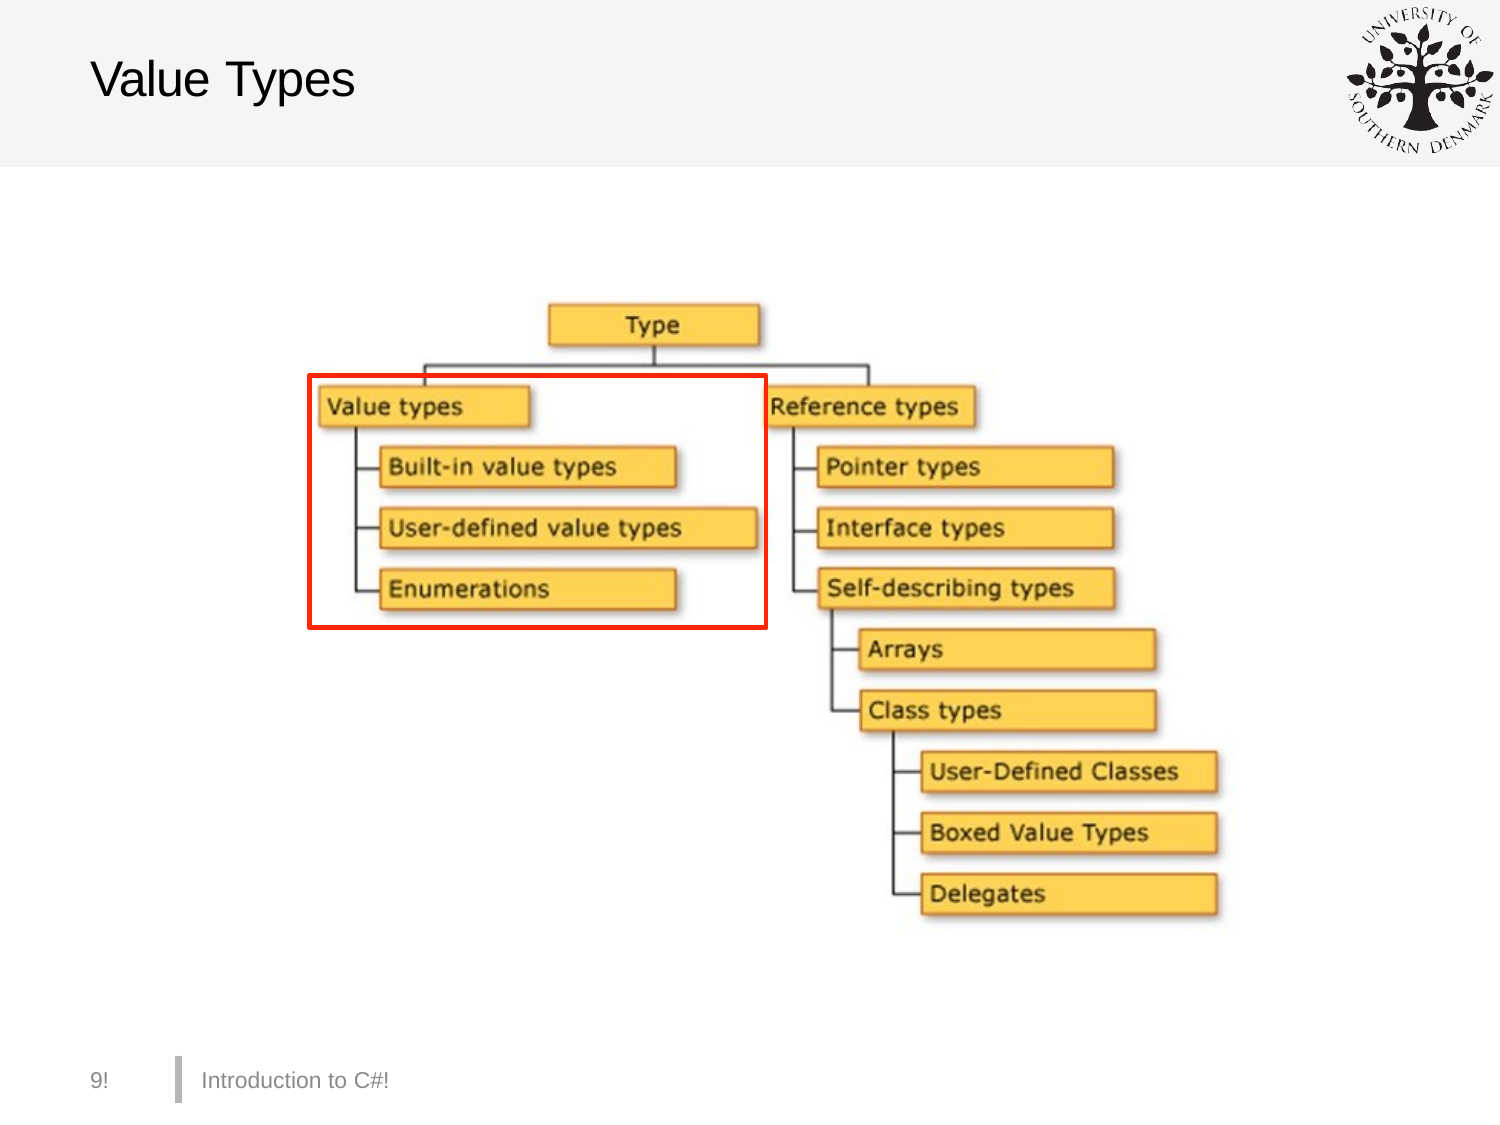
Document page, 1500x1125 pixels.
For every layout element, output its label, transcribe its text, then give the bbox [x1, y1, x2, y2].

picture [1346, 7, 1494, 154]
text_box [309, 296, 1235, 934]
footer Introduction to C#! [199, 1068, 391, 1125]
slide_number 9! [85, 1068, 124, 1125]
title Value Types [87, 46, 377, 235]
text_box [309, 375, 767, 628]
